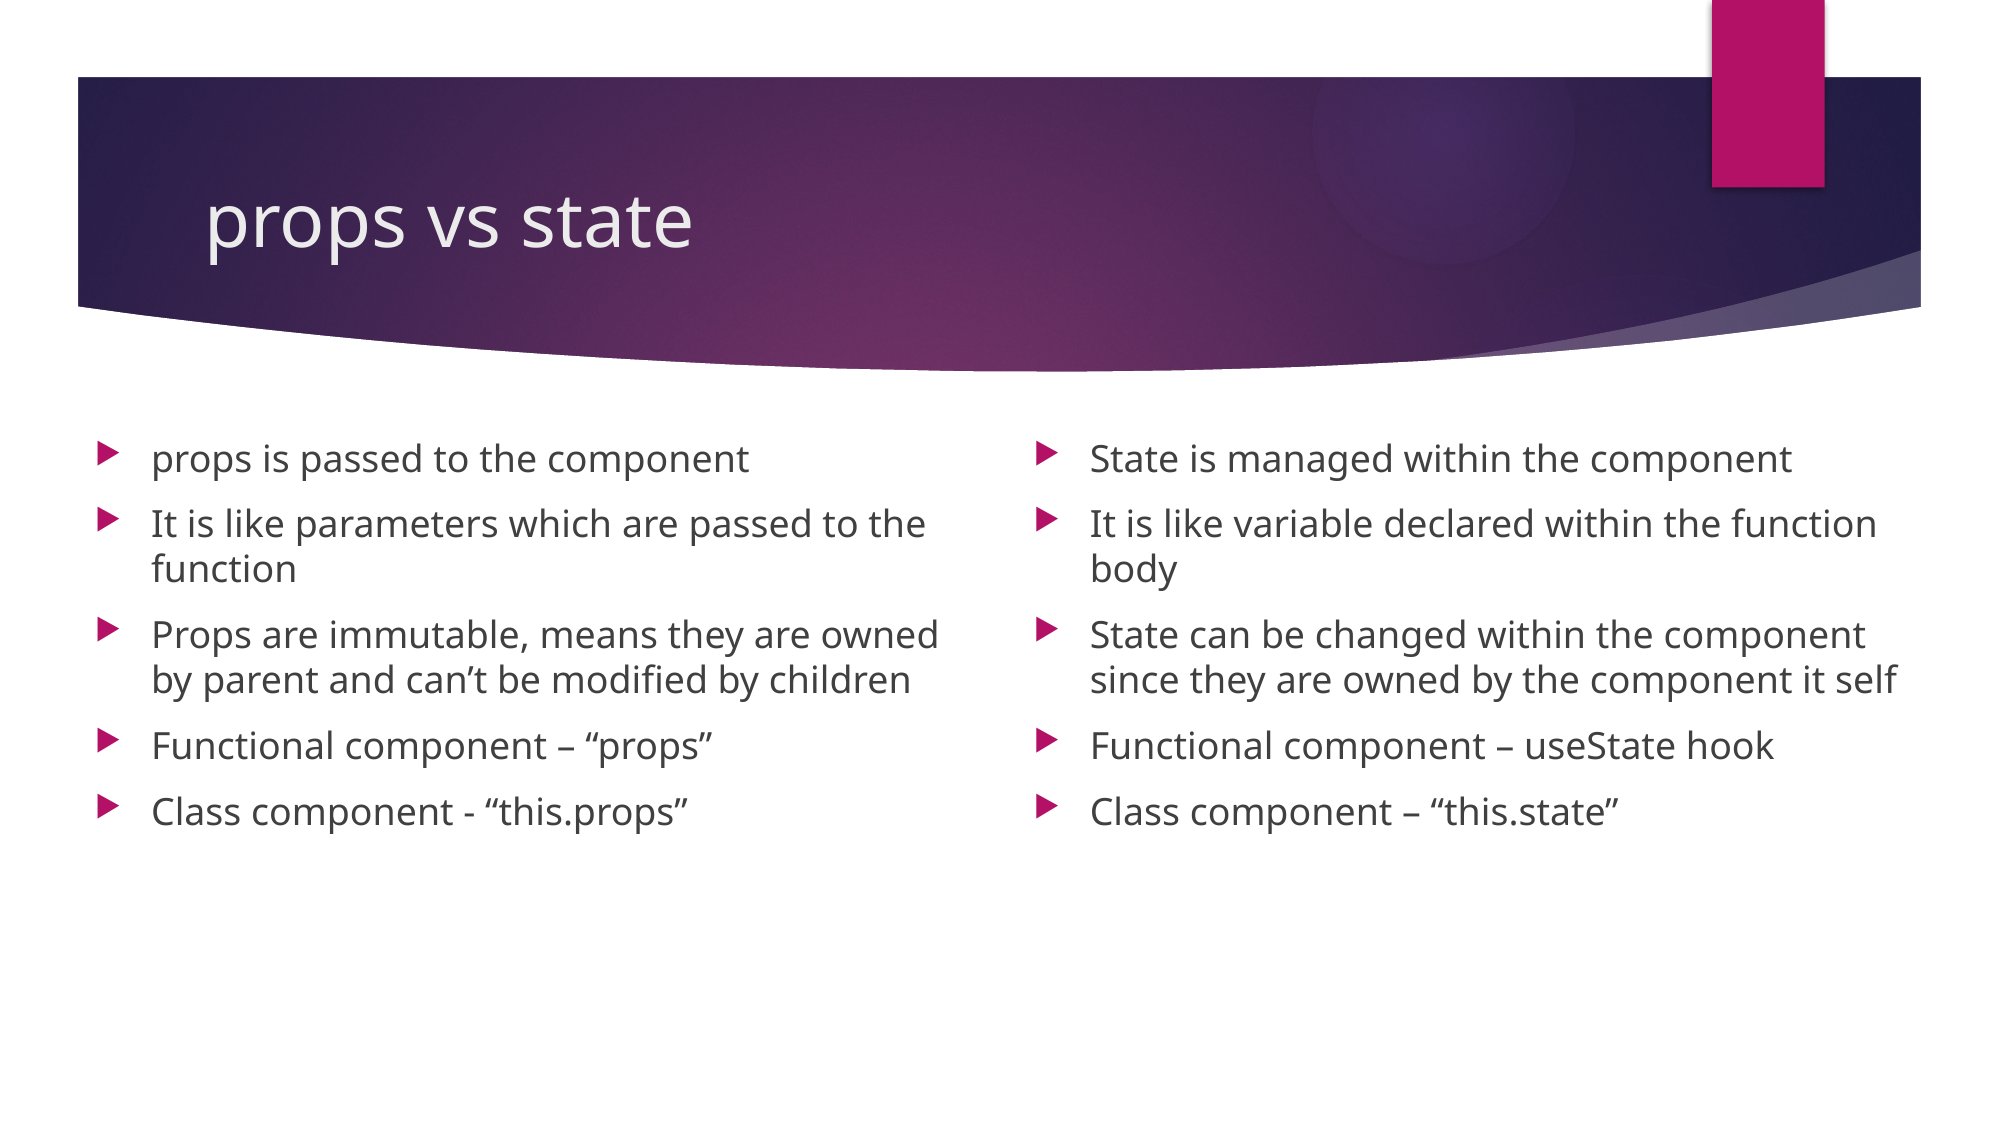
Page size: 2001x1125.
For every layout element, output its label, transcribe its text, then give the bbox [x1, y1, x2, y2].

title props vs state [189, 159, 1627, 276]
list props is passed to the component It is like parameters which are passed to the function Props are immutable, means they are owned by parent and can’t be modified by children Functional component – “props” Class component - “this.props” [79, 427, 981, 988]
list State is managed within the component It is like variable declared within the function body State can be changed within the component since they are owned by the component it self Functional component – useState hook Class component – “this.state” [1018, 427, 1920, 988]
